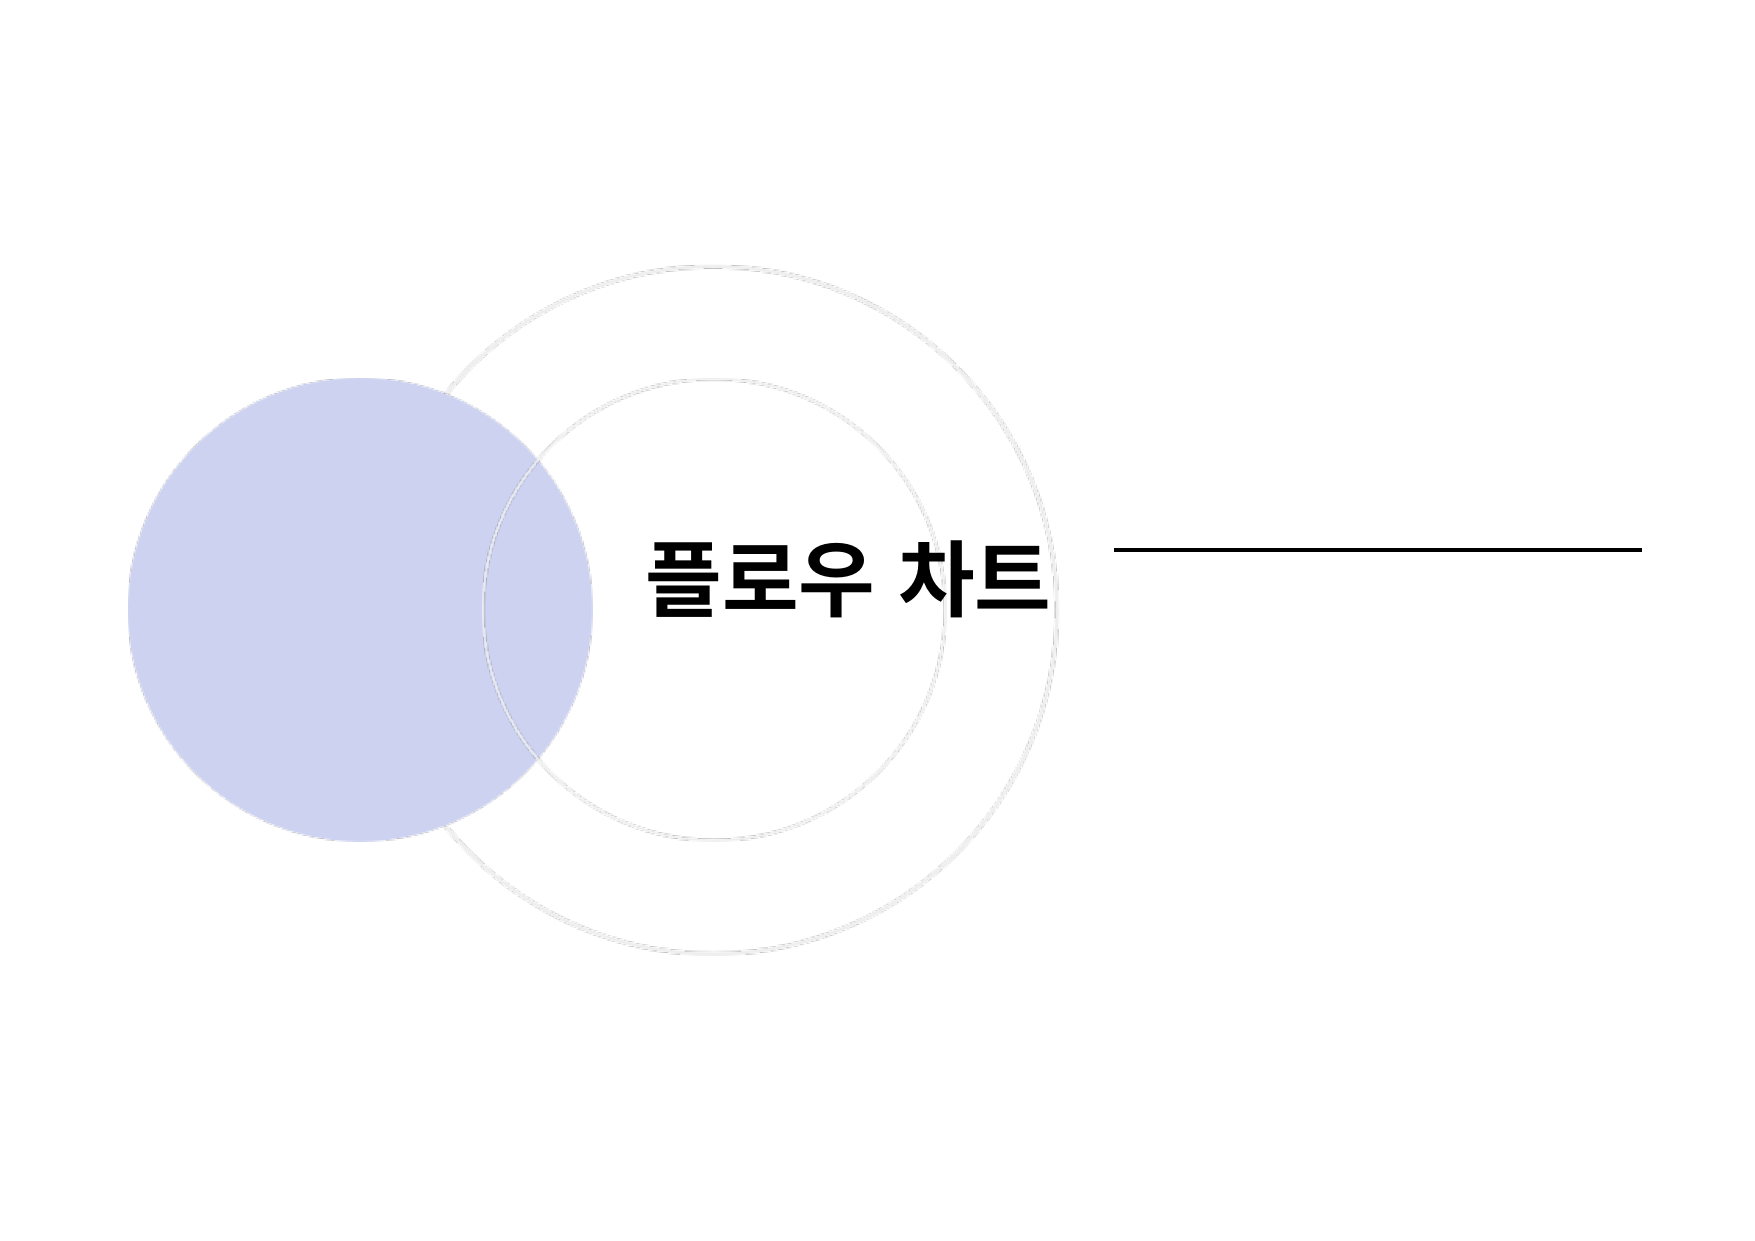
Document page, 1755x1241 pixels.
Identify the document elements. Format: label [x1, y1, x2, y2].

text_box [368, 264, 1060, 956]
text_box [128, 377, 479, 843]
text_box [1114, 542, 1642, 558]
text_box [481, 377, 947, 843]
